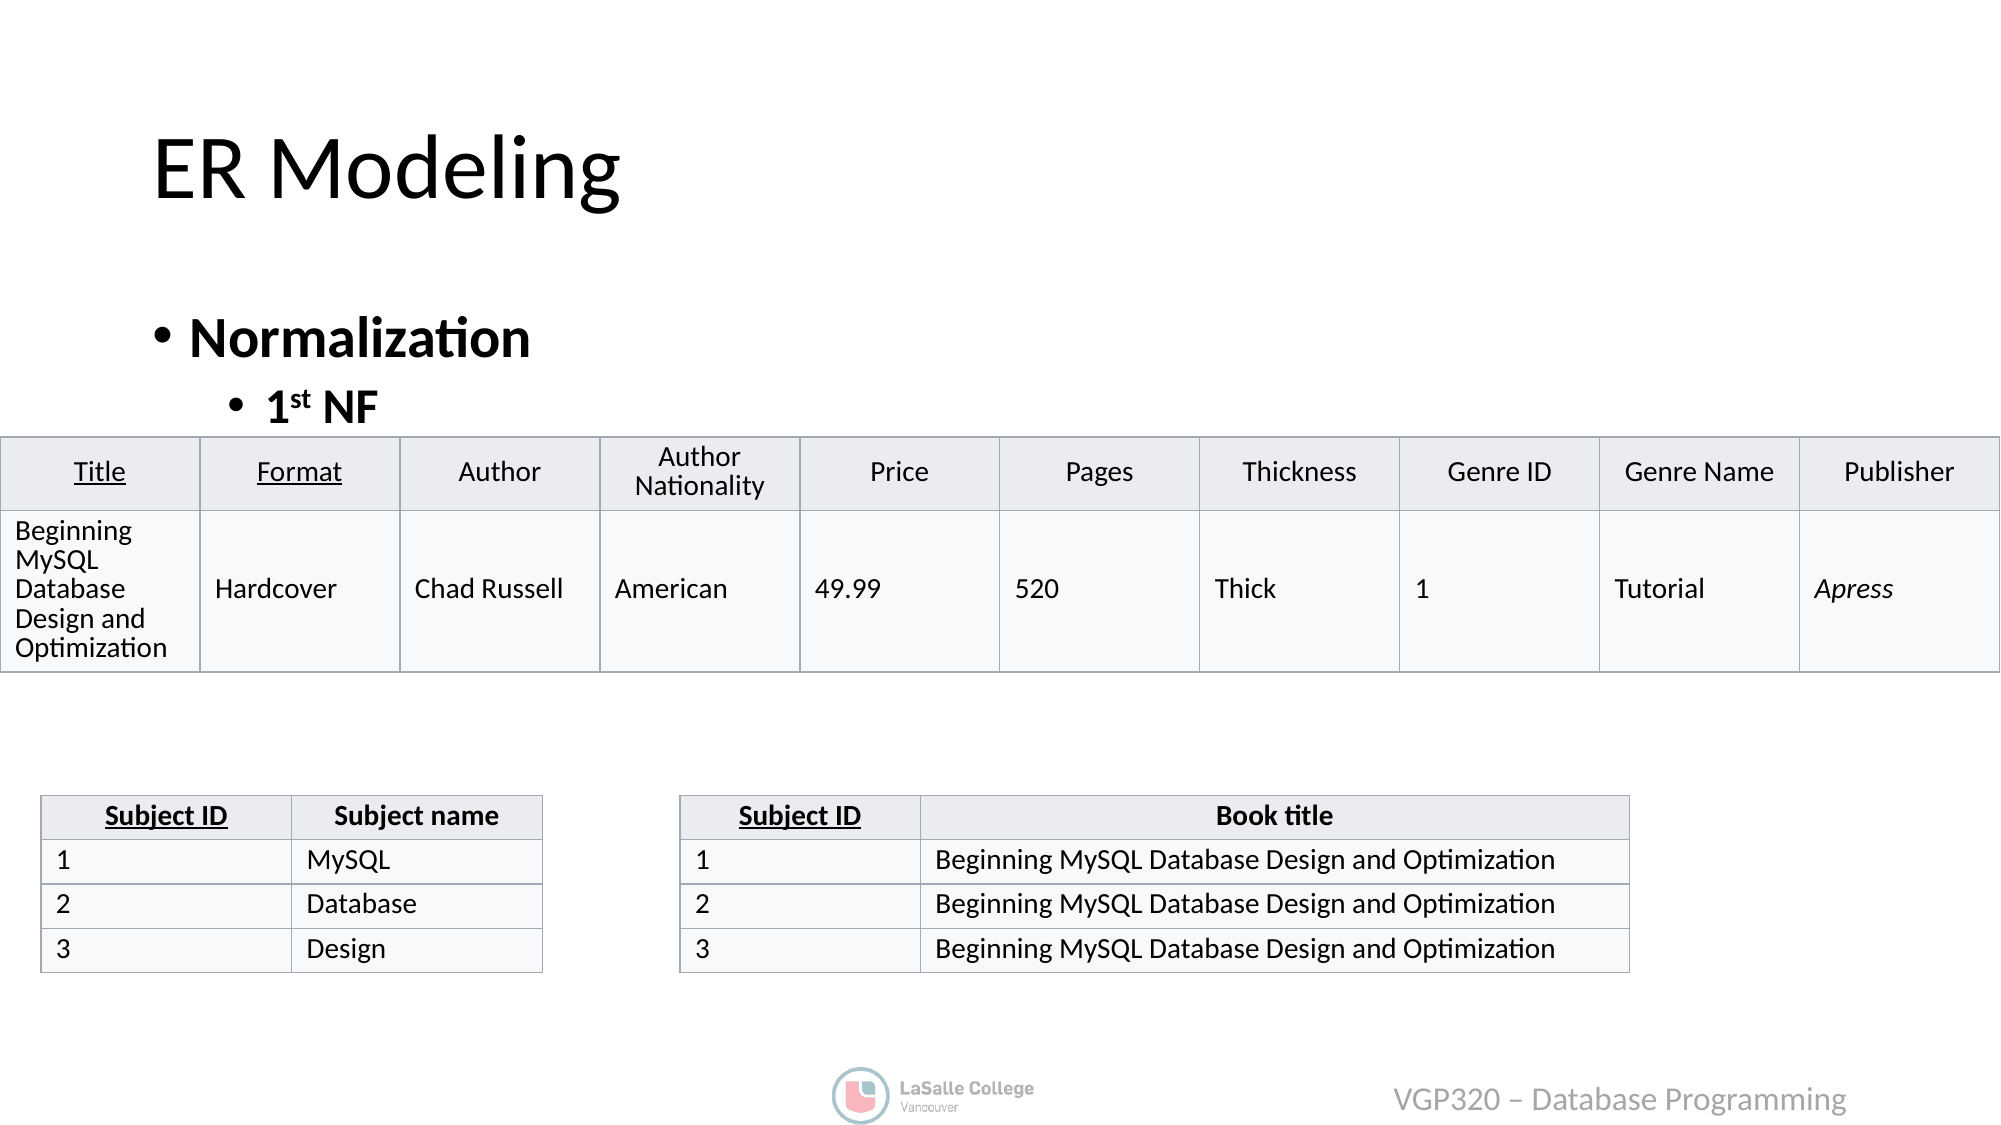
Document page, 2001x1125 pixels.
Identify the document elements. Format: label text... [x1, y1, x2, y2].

table_cell Design [292, 929, 542, 972]
table_header Book title [921, 796, 1629, 839]
table_header Publisher [1800, 438, 1999, 510]
table_header Genre ID [1400, 438, 1599, 510]
table_header Subject ID [42, 796, 291, 839]
table_header Title [1, 438, 199, 510]
table_cell Beginning MySQL Database Design and Optimization [921, 840, 1629, 883]
table_cell 1 [1400, 511, 1599, 671]
table_cell Beginning MySQL Database Design and Optimization [921, 885, 1629, 928]
table_header Pages [1000, 438, 1199, 510]
table_cell 520 [1000, 511, 1199, 671]
table_header Format [201, 438, 399, 510]
table_cell Beginning MySQL Database Design and Optimization [1, 511, 199, 671]
title ER Modeling [137, 59, 1863, 278]
table_cell 3 [681, 929, 920, 972]
table_cell 2 [42, 885, 291, 928]
table_header Genre Name [1600, 438, 1799, 510]
table_cell Database [292, 885, 542, 928]
list Normalization 1st NF [137, 299, 1863, 436]
table_header Author [401, 438, 599, 510]
table_header Author Nationality [601, 438, 799, 510]
table_cell 1 [42, 840, 291, 883]
table_cell Thick [1200, 511, 1399, 671]
table_cell Tutorial [1600, 511, 1799, 671]
table_header Subject ID [681, 796, 920, 839]
table_header Subject name [292, 796, 542, 839]
table_cell 3 [42, 929, 291, 972]
table_cell American [601, 511, 799, 671]
table_header Thickness [1200, 438, 1399, 510]
table_cell 1 [681, 840, 920, 883]
table_cell 2 [681, 885, 920, 928]
list Normalization 1st NF [137, 673, 1863, 1014]
table_cell Chad Russell [401, 511, 599, 671]
table_cell Apress [1800, 511, 1999, 671]
table_cell MySQL [292, 840, 542, 883]
table_cell 49.99 [801, 511, 999, 671]
table_cell Hardcover [201, 511, 399, 671]
table_cell Beginning MySQL Database Design and Optimization [921, 929, 1629, 972]
table_header Price [801, 438, 999, 510]
